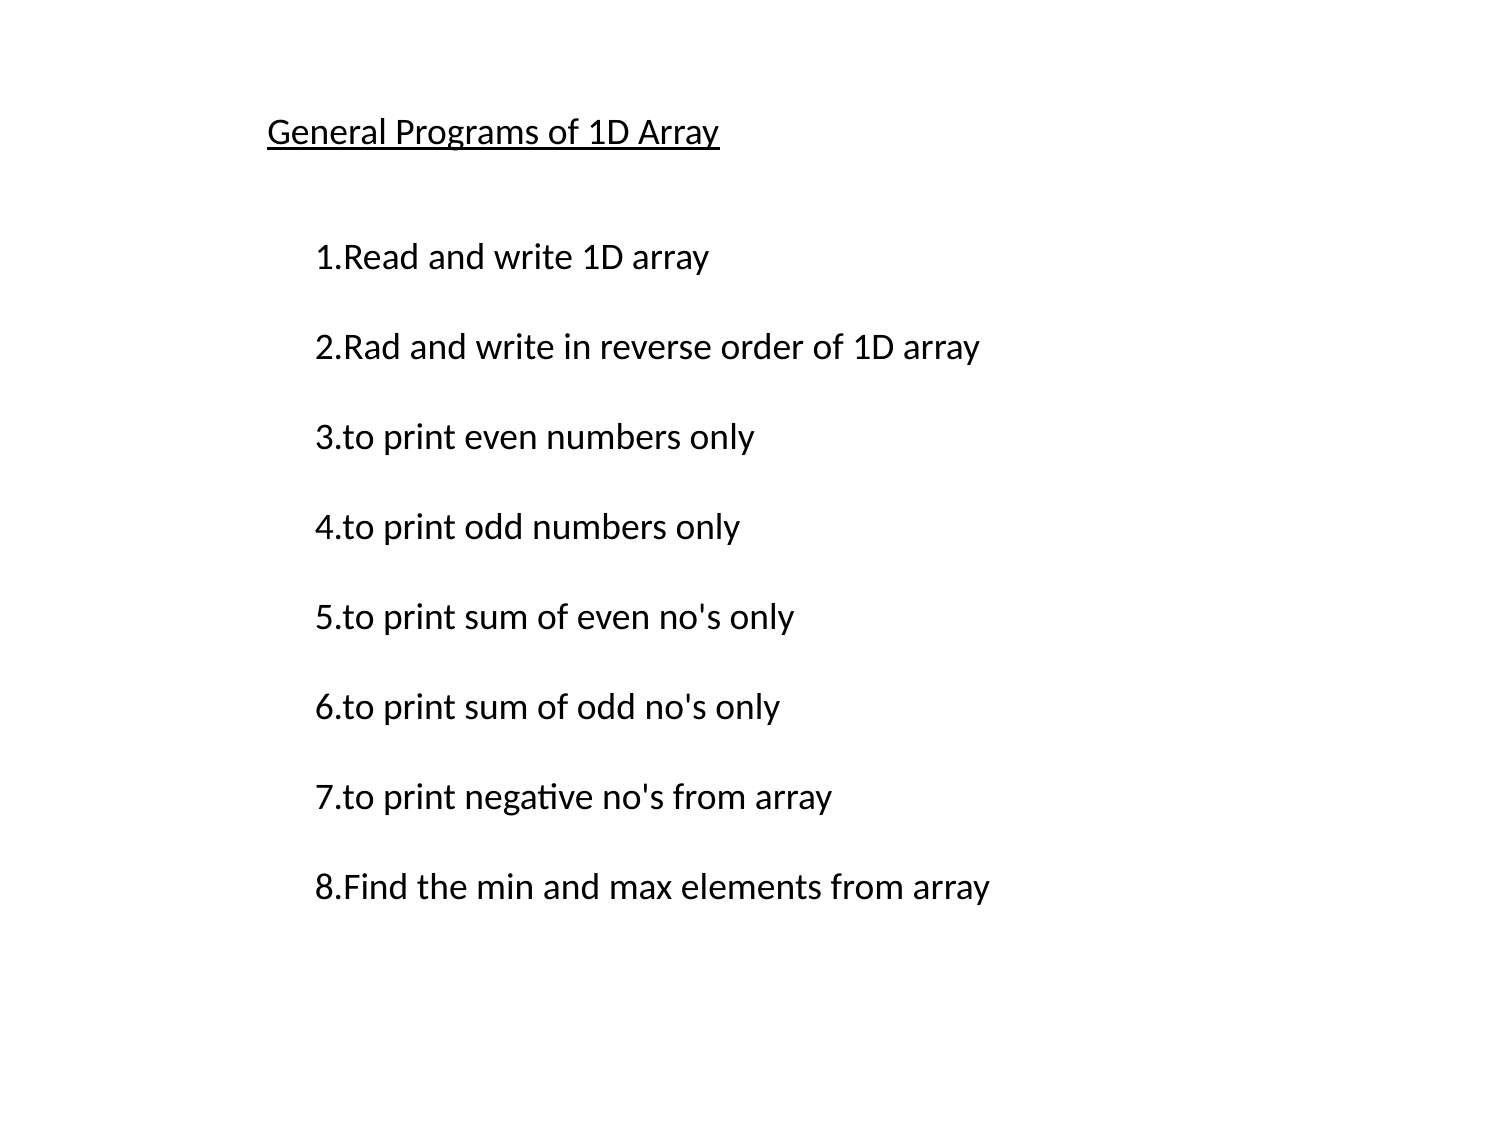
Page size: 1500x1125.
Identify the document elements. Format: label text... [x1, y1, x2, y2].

text_box General Programs of 1D Array [252, 99, 735, 160]
text_box 1.Read and write 1D array 2.Rad and write in reverse order of 1D array 3.to print even numbers only 4.to print odd numbers only 5.to print sum of even no's only 6.to print sum of odd no's only 7.to print negative no's from array 8.Find the min and max elements from array [149, 224, 1363, 1005]
